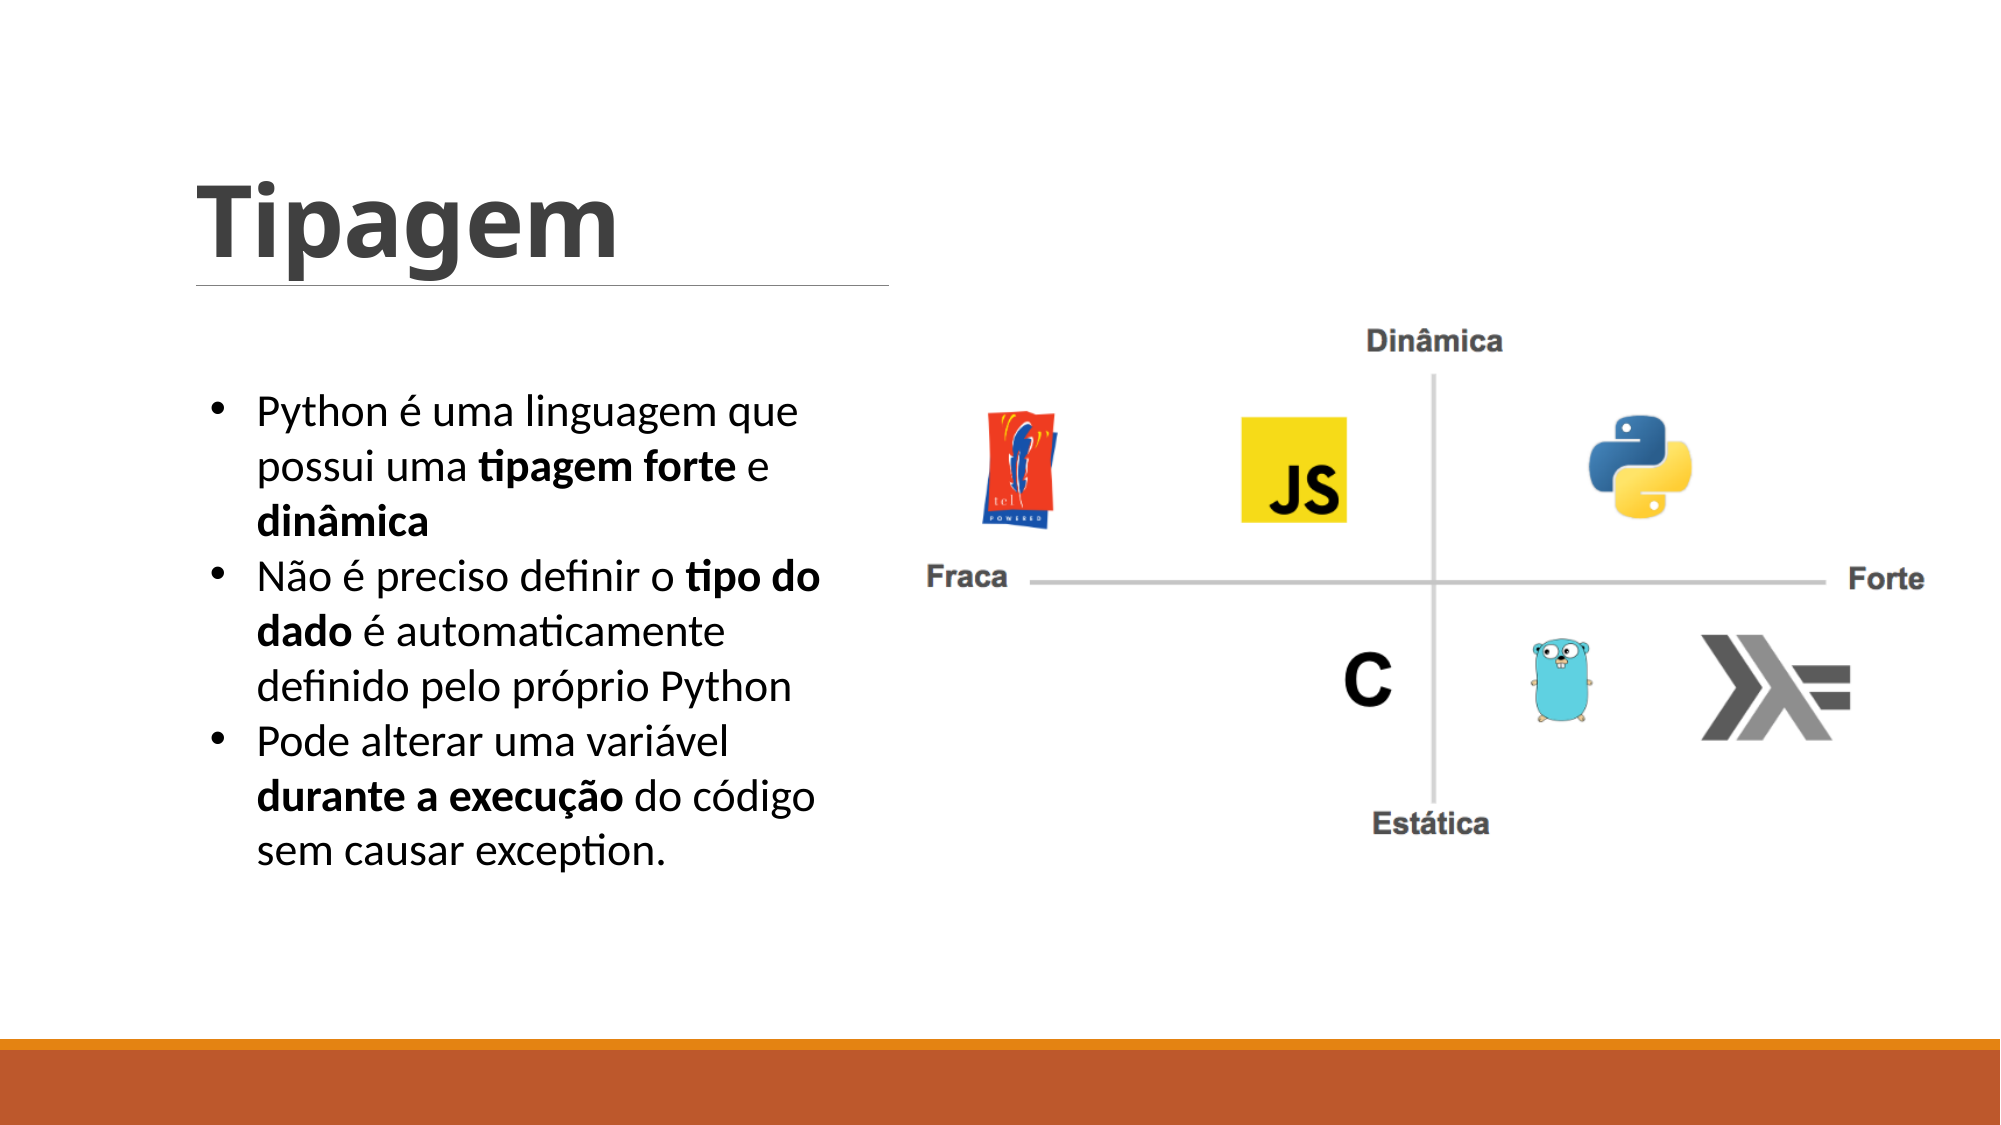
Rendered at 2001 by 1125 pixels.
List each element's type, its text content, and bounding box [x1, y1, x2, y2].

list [888, 284, 1970, 876]
text_box Python é uma linguagem que possui uma tipagem forte e dinâmica Não é preciso definir o tipo do dado é automaticamente definido pelo próprio Python Pode alterar uma variável durante a execução do código sem causar exception. [195, 372, 889, 883]
title Tipagem [180, 47, 1830, 285]
